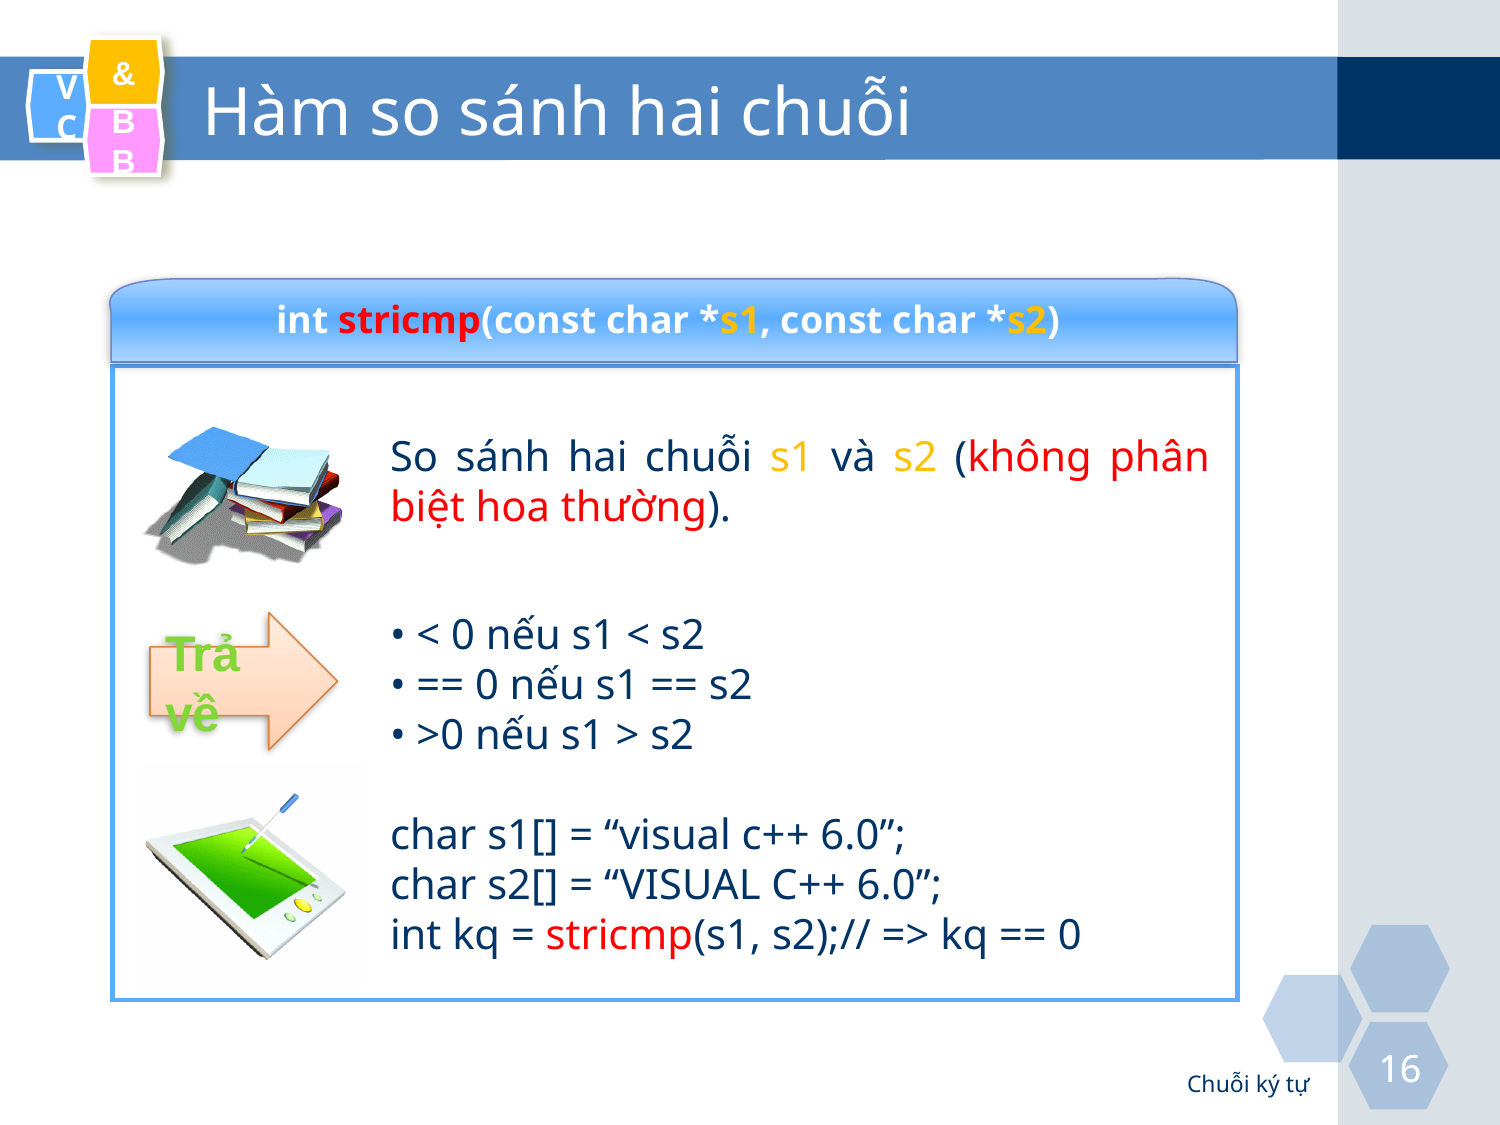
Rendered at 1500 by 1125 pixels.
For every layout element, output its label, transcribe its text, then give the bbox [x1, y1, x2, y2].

text_box char s1[] = “visual c++ 6.0”; char s2[] = “VISUAL C++ 6.0”; int kq = stricmp(s1, s2); // => kq == 0 [375, 787, 1225, 979]
picture [124, 374, 376, 575]
text_box int stricmp(const char *s1, const char *s2) [109, 278, 1238, 363]
text_box Trả về [150, 612, 338, 750]
text_box So sánh hai chuỗi s1 và s2 (không phân biệt hoa thường). [379, 384, 1225, 575]
text_box < 0 nếu s1 < s2 == 0 nếu s1 == s2 >0 nếu s1 > s2 [375, 587, 1225, 779]
text_box [112, 371, 1238, 1000]
picture [137, 762, 363, 988]
title Hàm so sánh hai chuỗi [187, 62, 1288, 155]
text_box Chuỗi ký tự [849, 1062, 1325, 1101]
